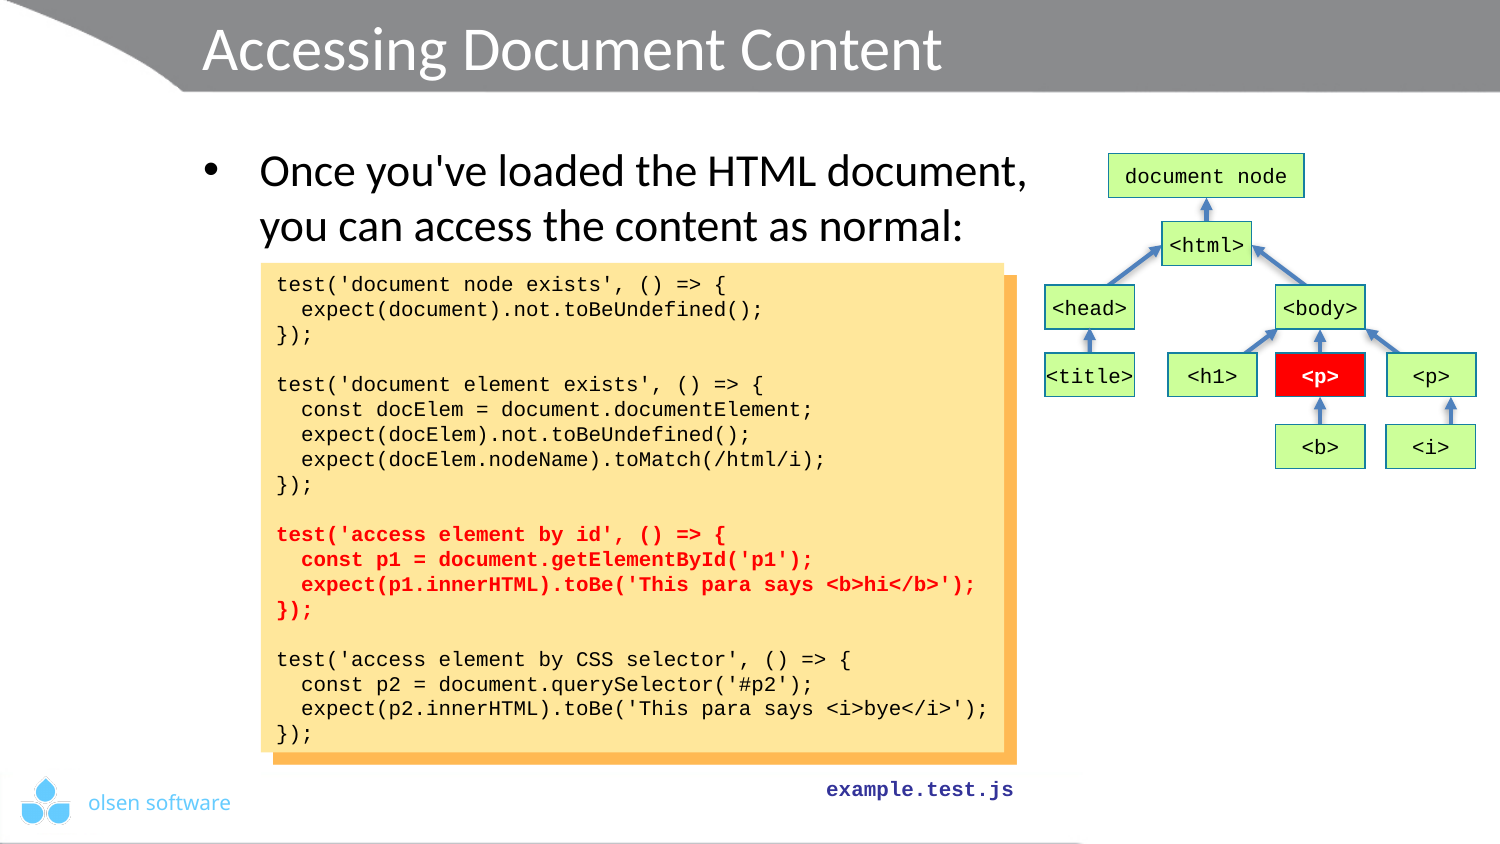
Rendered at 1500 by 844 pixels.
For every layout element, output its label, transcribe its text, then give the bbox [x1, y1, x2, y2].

picture [0, 0, 1500, 844]
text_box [1228, 328, 1279, 366]
text_box <i> [1386, 424, 1476, 469]
text_box <html> [1162, 221, 1252, 266]
text_box <body> [1275, 285, 1366, 330]
text_box example.test.js [811, 768, 1029, 809]
list Once you've loaded the HTML document, you can access the content as normal: [188, 133, 1494, 716]
text_box <h1> [1167, 352, 1258, 397]
text_box <head> [1044, 285, 1135, 330]
text_box document node [1108, 153, 1304, 198]
title Accessing Document Content [187, 0, 1426, 93]
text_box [1251, 244, 1337, 309]
text_box <b> [1275, 424, 1366, 469]
text_box <p> [1386, 352, 1477, 397]
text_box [1364, 328, 1415, 366]
text_box <p> [1275, 352, 1366, 397]
text_box test('document node exists', () => { expect(document).not.toBeUndefined(); }); test('document element exists', () => { const docElem = document.documentElement; expect(docElem).not.toBeUndefined(); expect(docElem.nodeName).toMatch(/html/i); }); test('access element by id', () => { const p1 = document.getElementById('p1'); expect(p1.innerHTML).toBe('This para says <b>hi</b>'); }); test('access element by CSS selector', () => { const p2 = document.querySelector('#p2'); expect(p2.innerHTML).toBe('This para says <i>bye</i>'); }); [260, 262, 1005, 753]
text_box <title> [1044, 352, 1135, 397]
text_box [1077, 244, 1163, 309]
